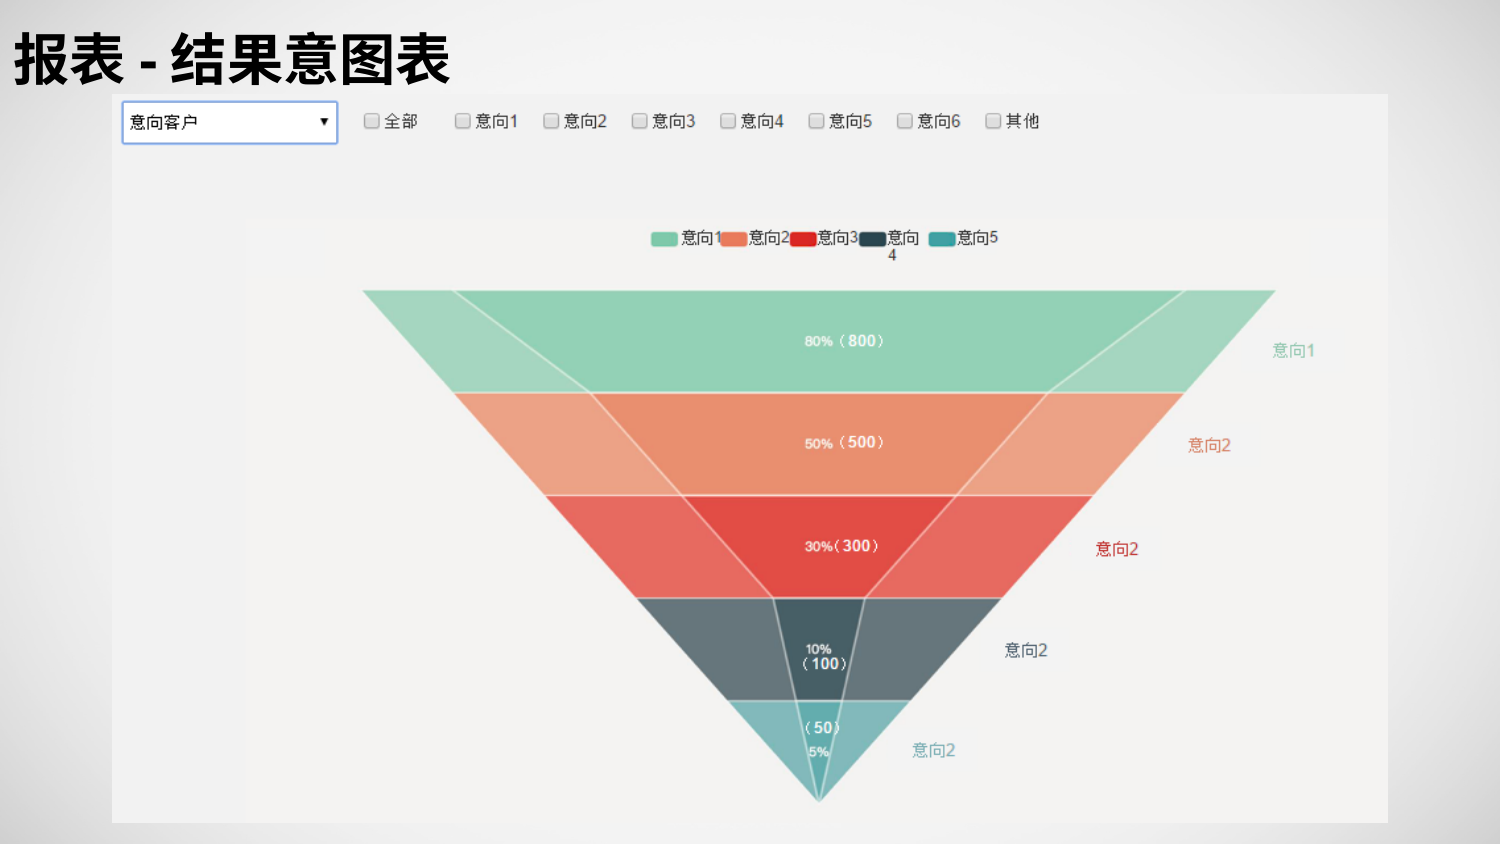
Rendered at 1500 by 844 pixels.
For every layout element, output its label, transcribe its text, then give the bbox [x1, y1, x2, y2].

text_box 报表-结果意图表 [0, 0, 1350, 100]
picture [0, 0, 1500, 844]
